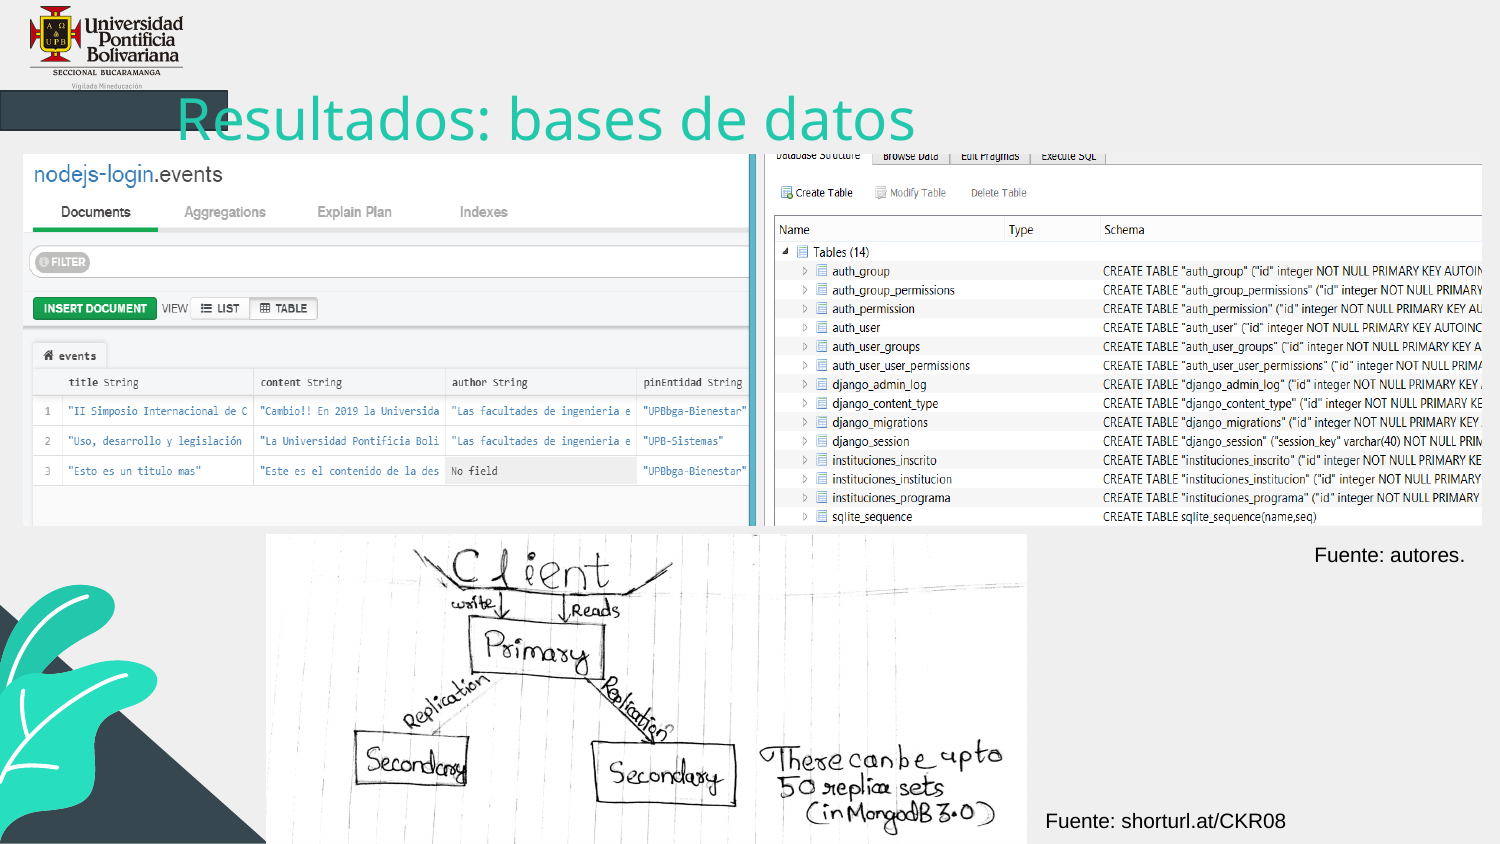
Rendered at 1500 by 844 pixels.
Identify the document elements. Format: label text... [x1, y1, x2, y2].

picture [23, 154, 1482, 526]
text_box Fuente: autores. [1299, 534, 1481, 575]
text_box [0, 584, 170, 841]
picture [265, 534, 1027, 844]
text_box Fuente: shorturl.at/CKR08 [1031, 800, 1302, 841]
title Resultados: bases de datos [160, 56, 1353, 140]
picture [29, 6, 183, 90]
